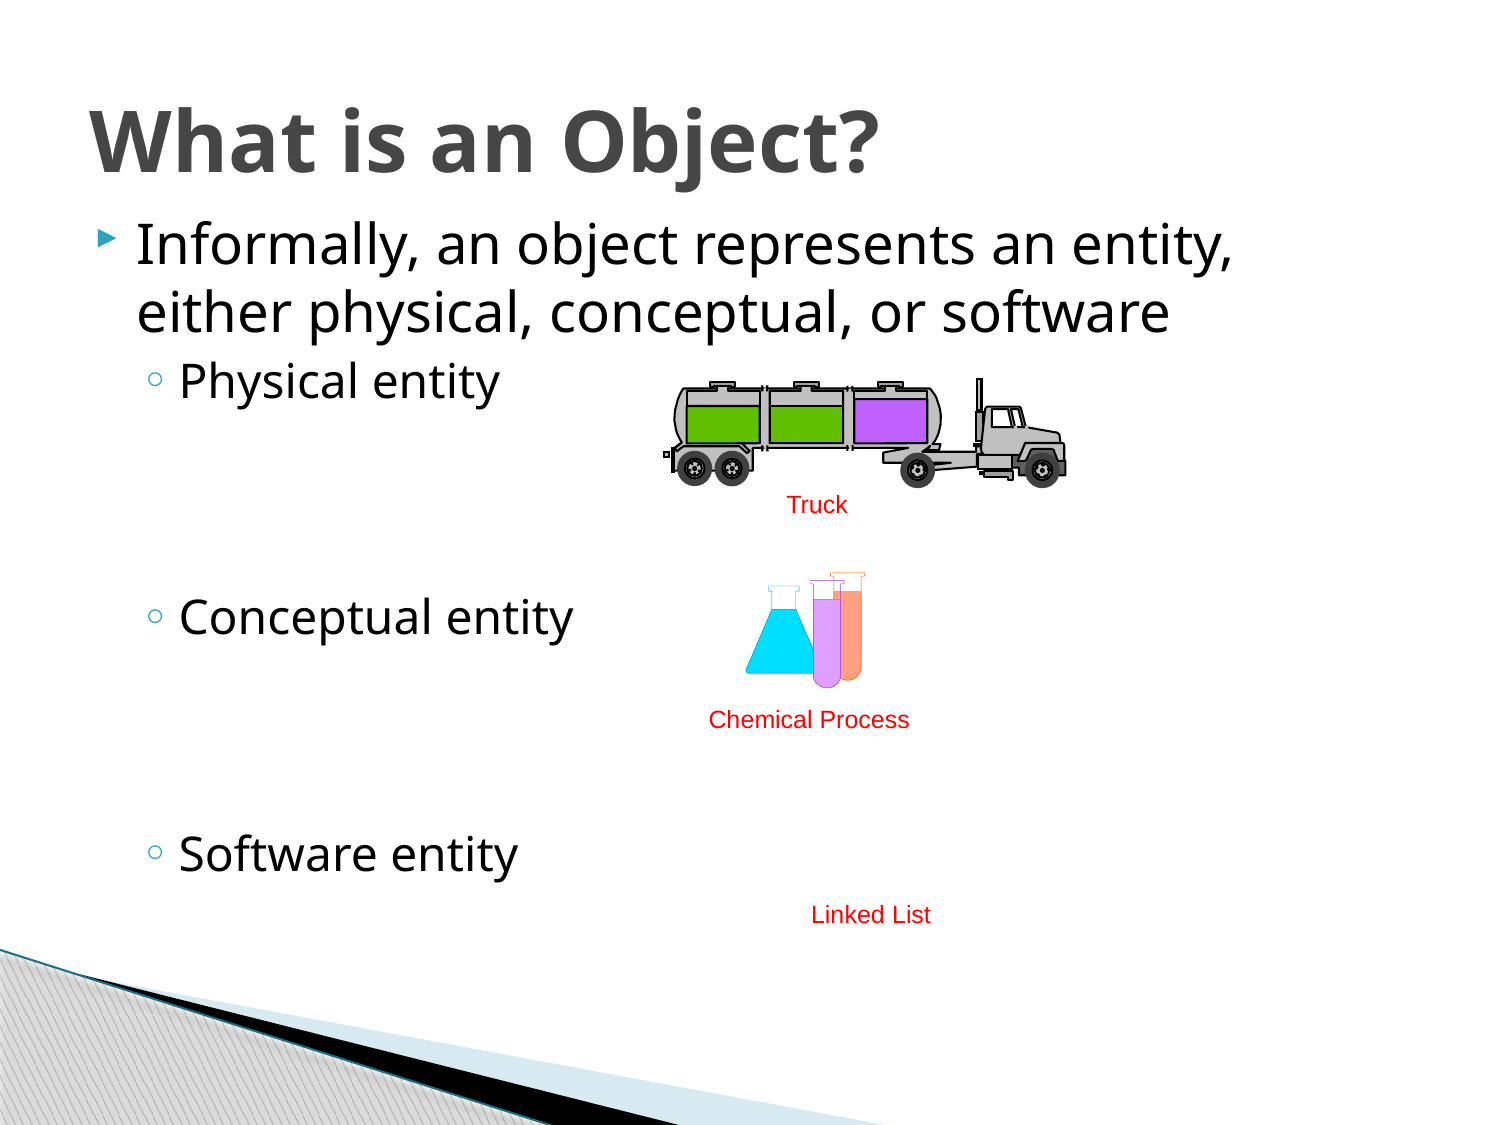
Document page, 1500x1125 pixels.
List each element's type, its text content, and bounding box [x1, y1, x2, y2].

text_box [690, 572, 929, 743]
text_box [663, 379, 1066, 527]
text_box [610, 802, 1361, 939]
list Informally, an object represents an entity, either physical, conceptual, or software Physical entity Conceptual entity Software entity [61, 201, 1412, 944]
text_box [512, 1024, 988, 1100]
title What is an Object? [75, 45, 1425, 233]
